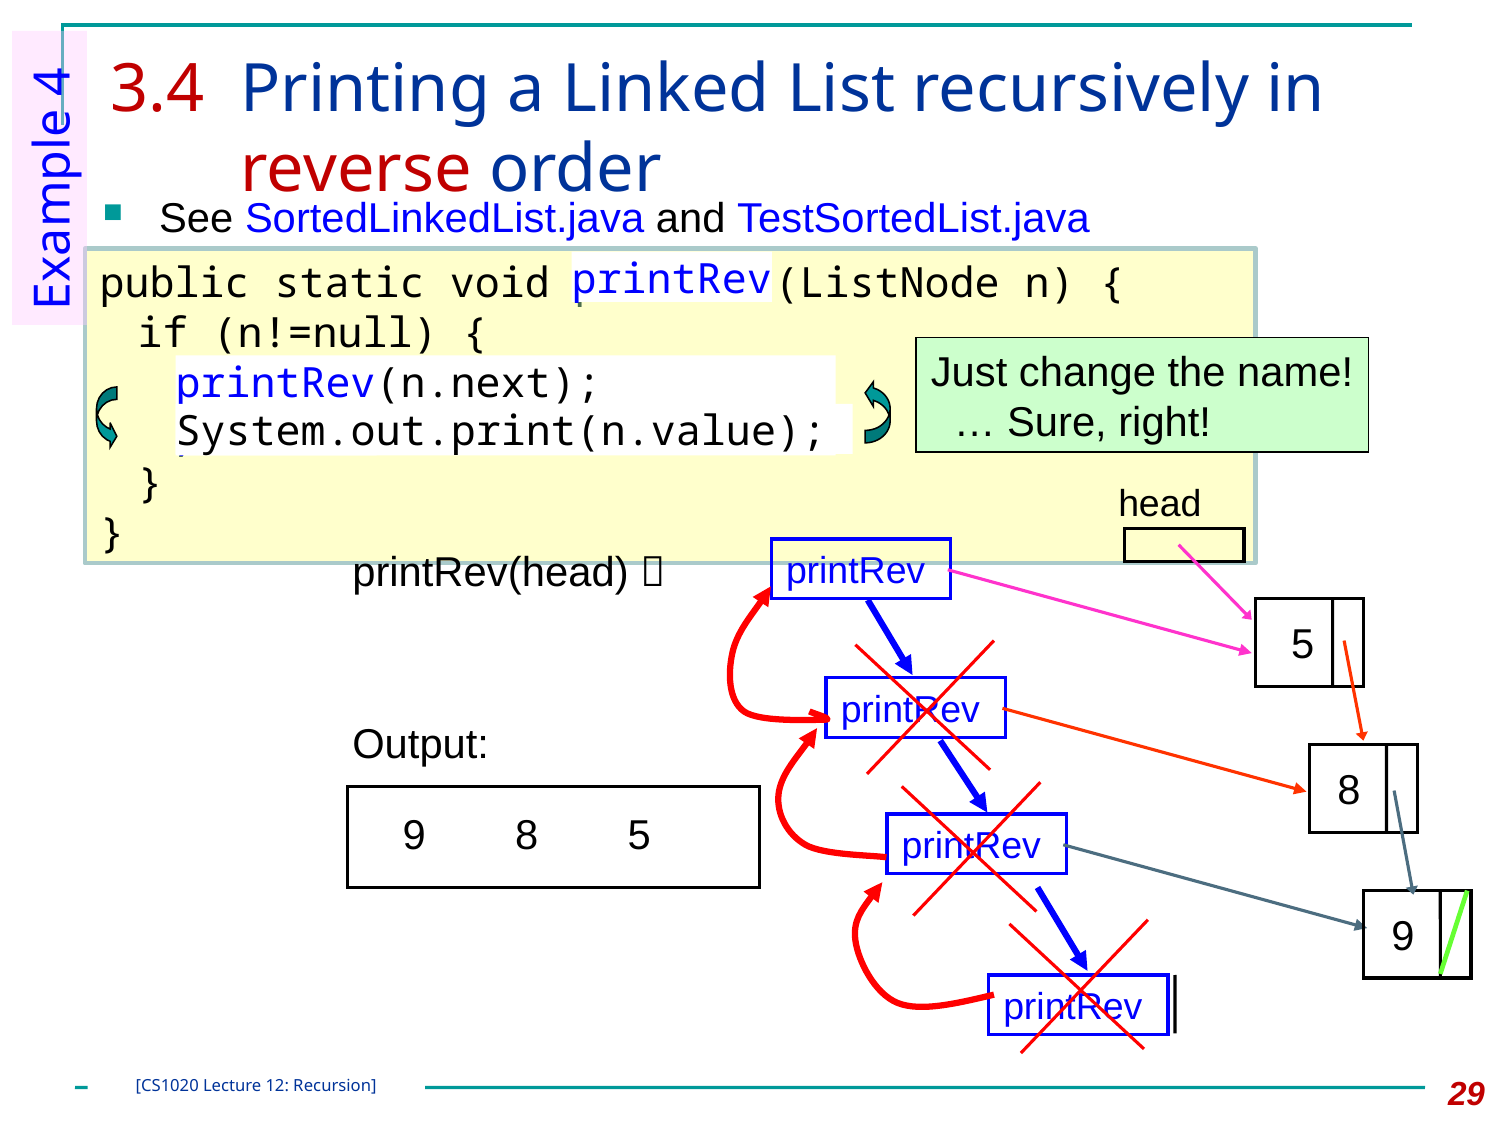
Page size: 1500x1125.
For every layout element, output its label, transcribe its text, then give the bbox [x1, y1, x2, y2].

text_box printRev [571, 251, 772, 302]
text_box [1009, 919, 1149, 1054]
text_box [855, 640, 995, 775]
text_box System.out.print(n.value); [175, 403, 853, 454]
text_box public static void printLL (ListNode n) { if (n!=null) { System.out.print(n.value); printLL (n.next); } } [83, 246, 1258, 565]
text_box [1153, 988, 1176, 1036]
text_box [901, 781, 1041, 916]
text_box Just change the name! … Sure, right! [916, 337, 1369, 453]
text_box [CS1020 Lecture 12: Recursion] [87, 1074, 425, 1100]
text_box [987, 988, 1003, 1036]
text_box [877, 988, 982, 1007]
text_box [337, 471, 1472, 979]
slide_number 29 [1400, 1065, 1500, 1125]
text_box Example 4 [12, 30, 87, 325]
text_box [865, 381, 891, 443]
text_box printRev(n.next); [175, 355, 836, 403]
title 3.4 Printing a Linked List recursively in reverse order [95, 37, 1426, 201]
list See SortedLinkedList.java and TestSortedList.java [87, 183, 1138, 246]
text_box [96, 386, 117, 448]
